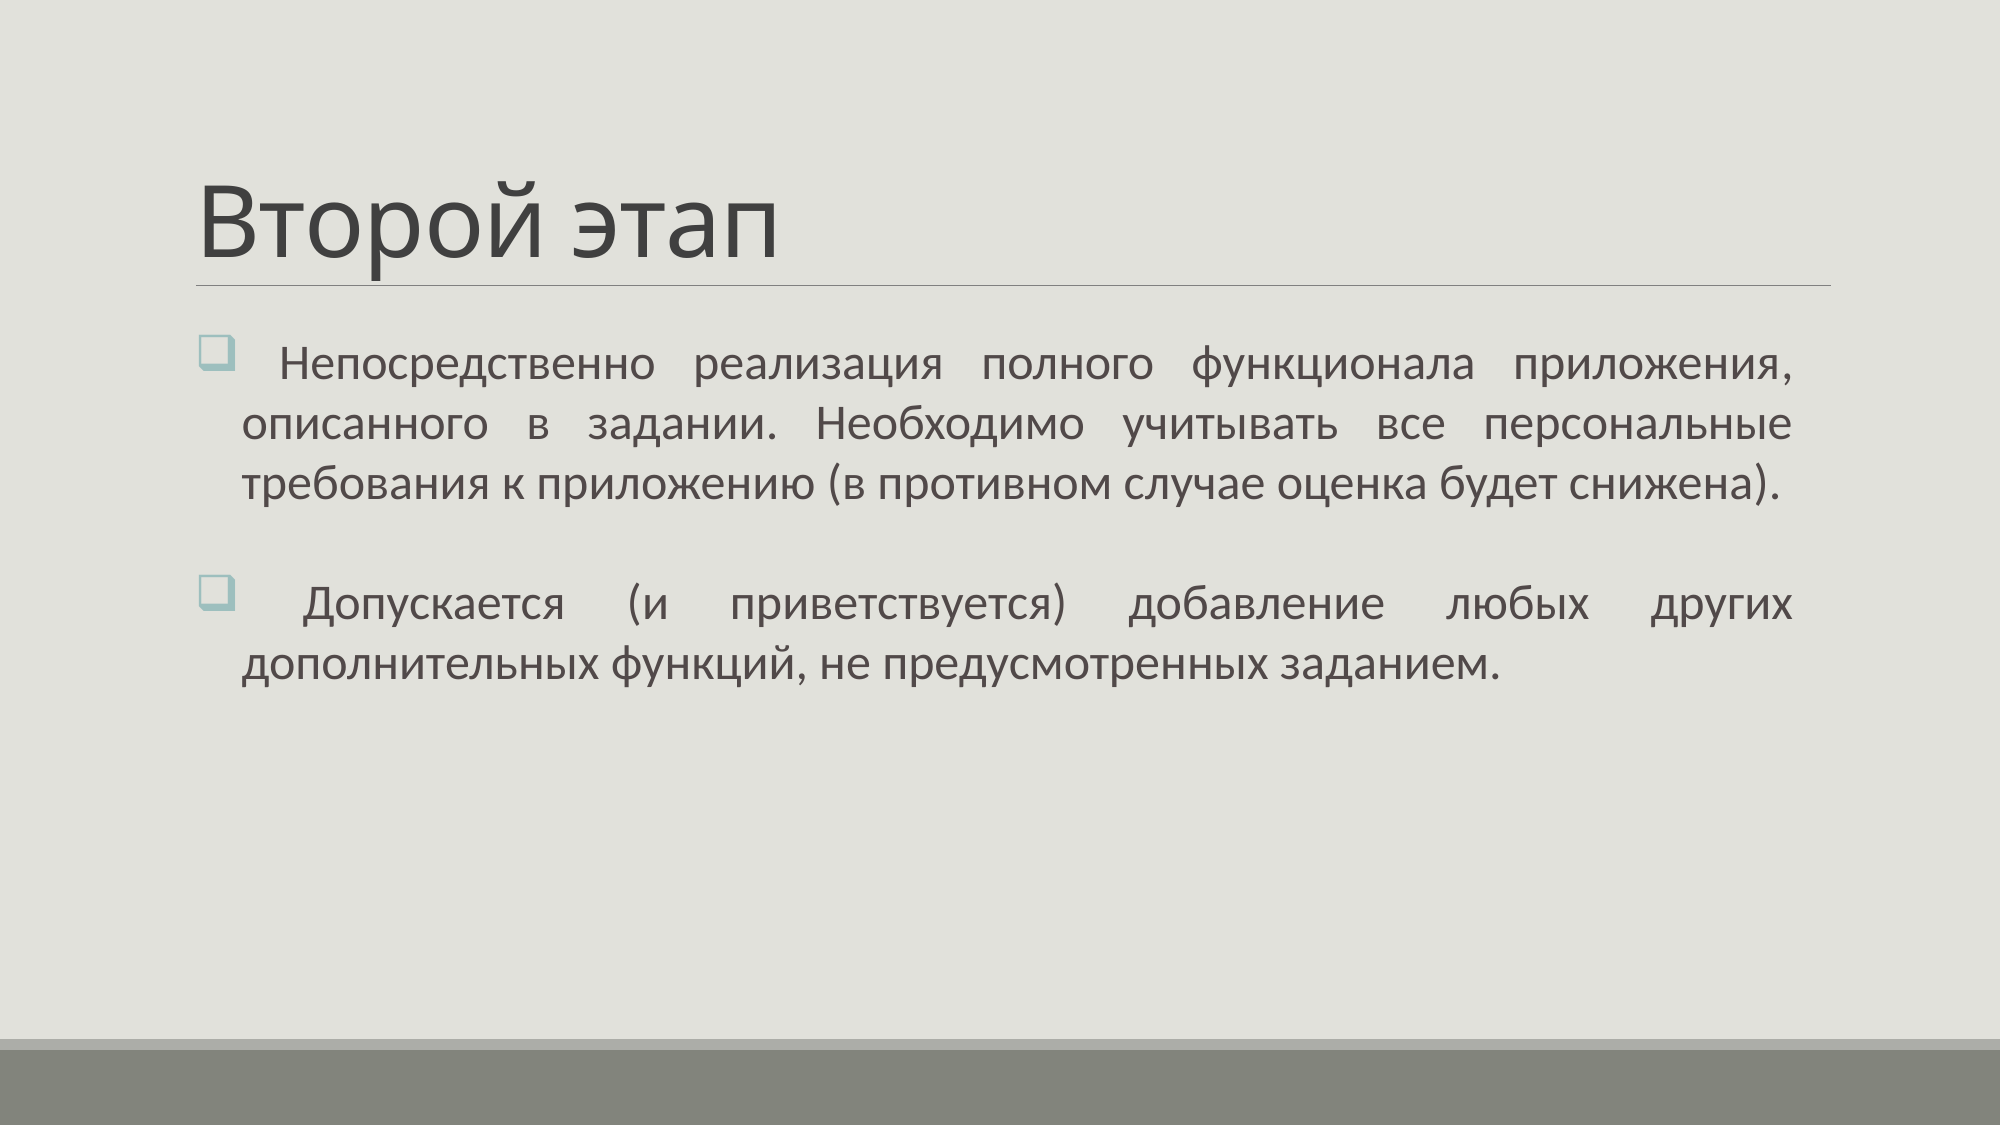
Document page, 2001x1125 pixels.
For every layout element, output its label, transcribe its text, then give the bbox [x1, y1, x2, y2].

title Второй этап [180, 47, 1830, 285]
text_box Непосредственно реализация полного функционала приложения, описанного в задании. Необходимо учитывать все персональные требования к приложению (в противном случае оценка будет снижена). Допускается (и приветствуется) добавление любых других дополнительных функций, не предусмотренных заданием. [179, 321, 1809, 757]
